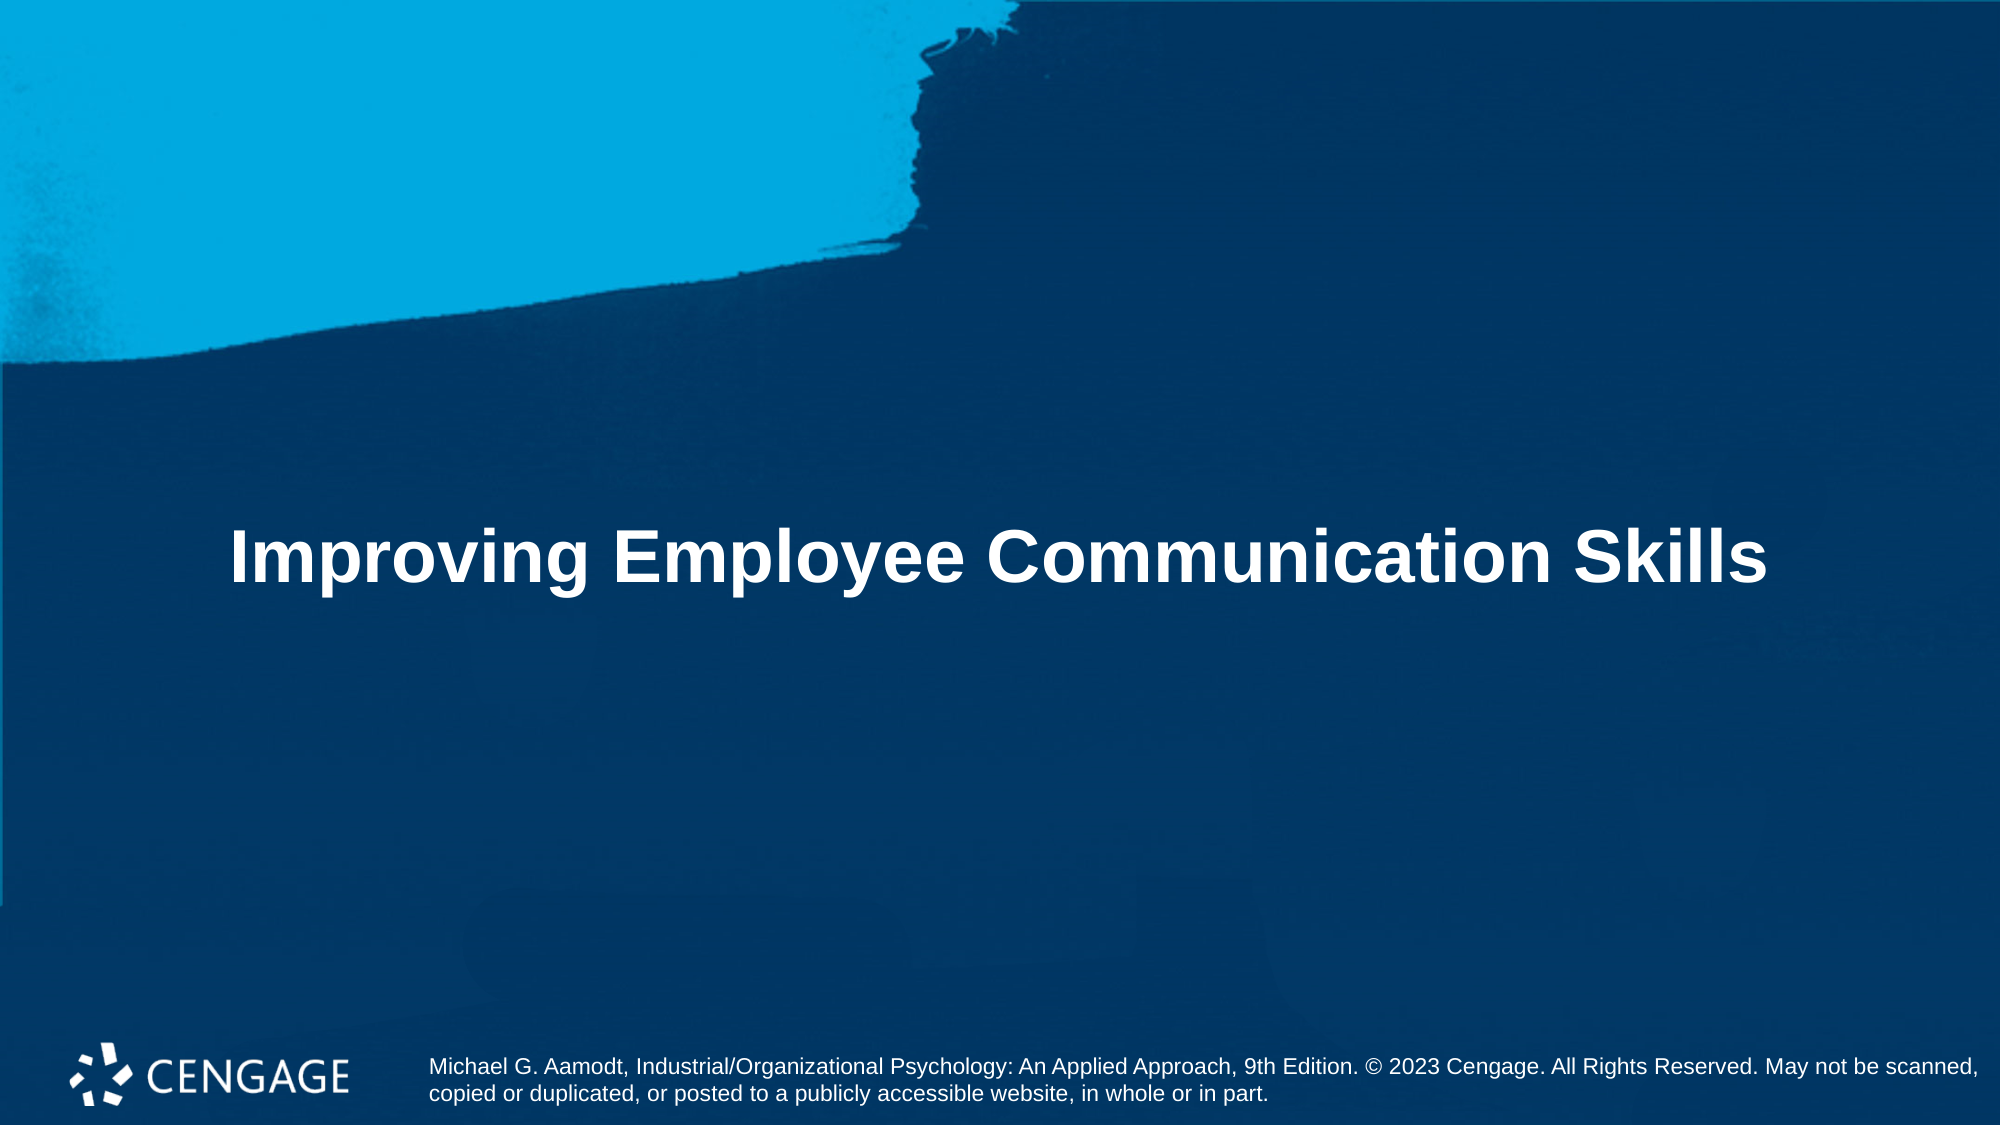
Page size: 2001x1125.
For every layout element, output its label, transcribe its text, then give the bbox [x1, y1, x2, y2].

title Improving Employee Communication Skills [137, 507, 1863, 675]
picture [0, 2, 2000, 1125]
picture [925, 43, 946, 52]
